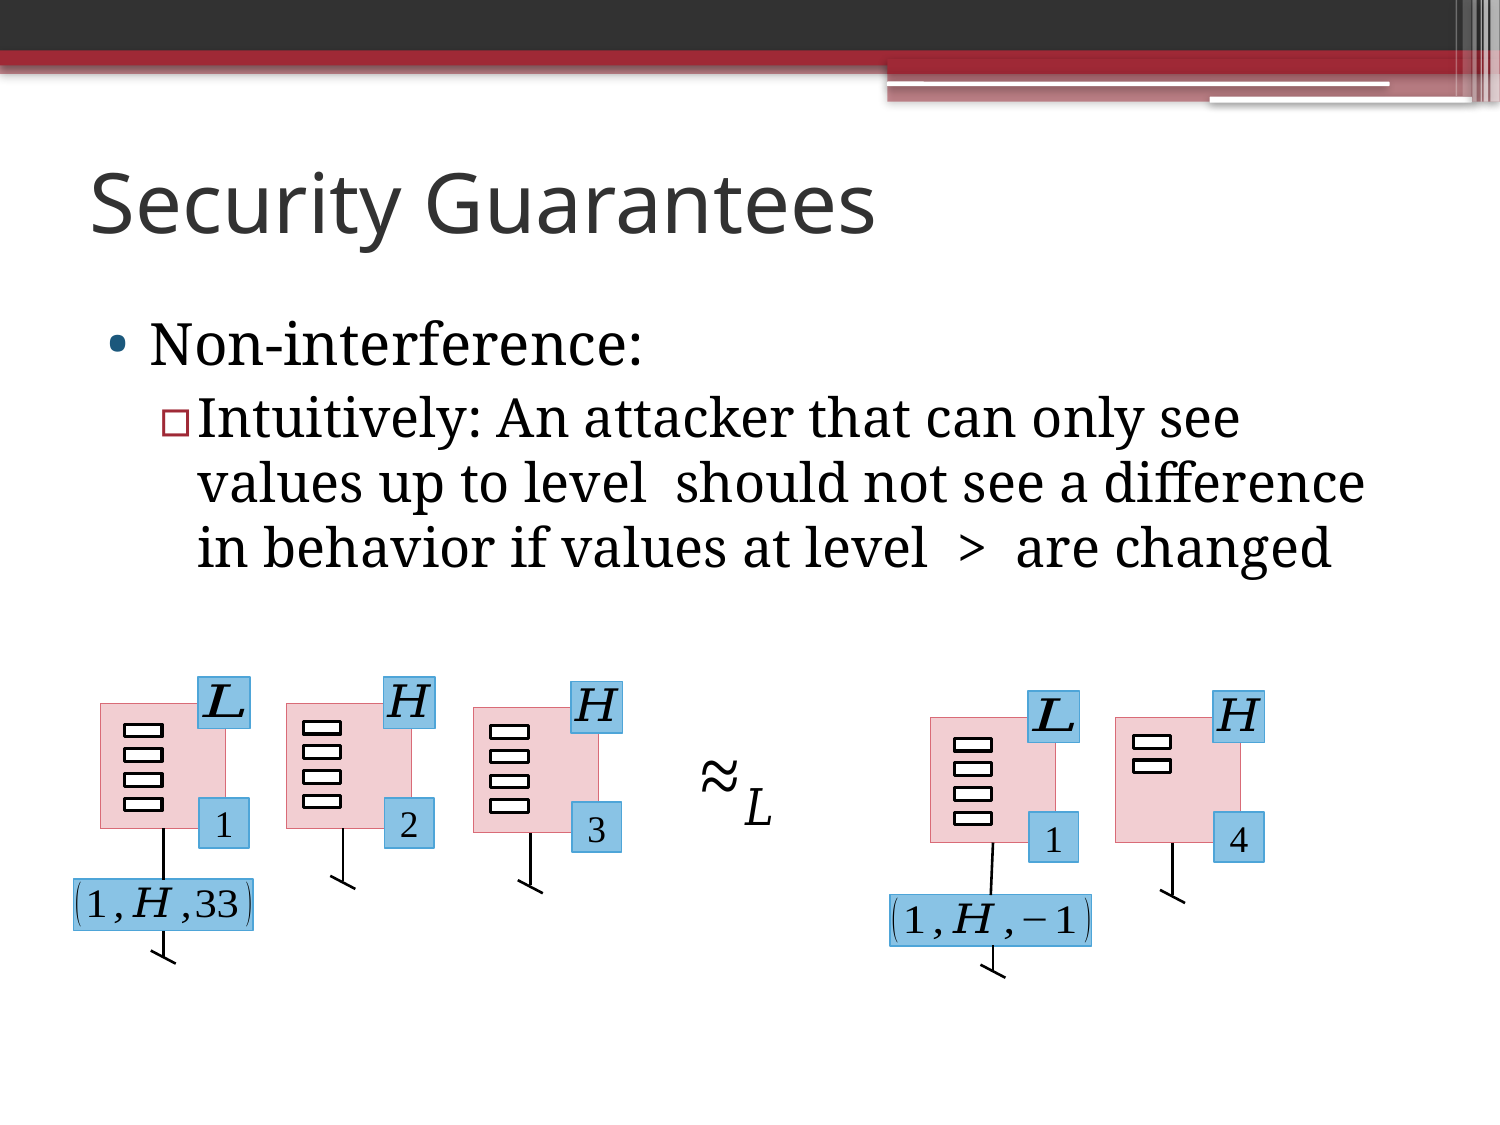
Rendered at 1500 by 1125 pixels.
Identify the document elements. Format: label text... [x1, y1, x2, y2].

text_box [890, 691, 1265, 978]
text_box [74, 677, 622, 964]
title Security Guarantees [75, 112, 1425, 288]
